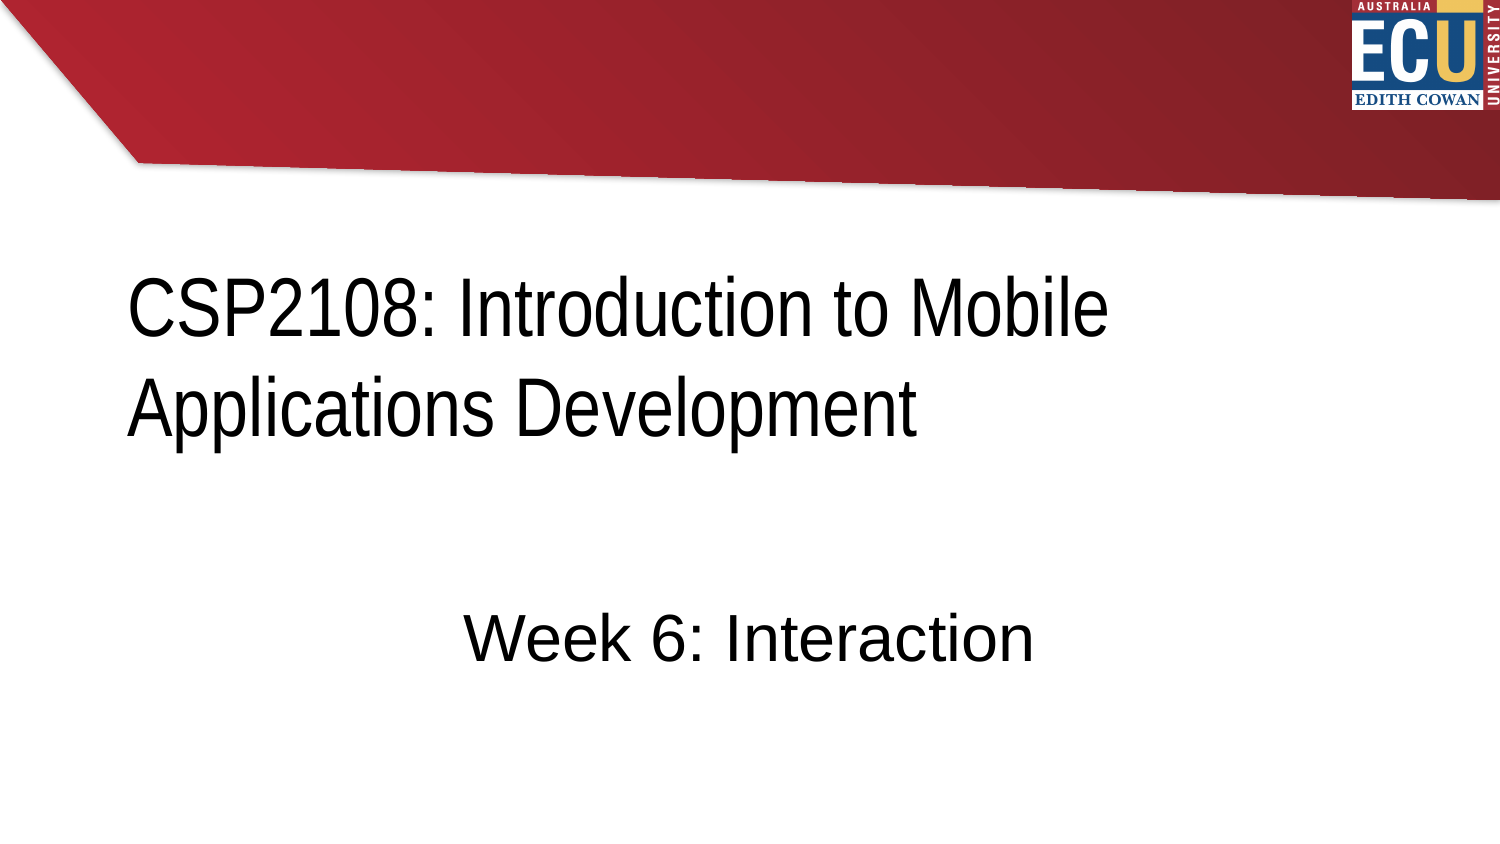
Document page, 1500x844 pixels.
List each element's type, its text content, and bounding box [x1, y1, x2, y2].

subtitle Week 6: Interaction [225, 587, 1275, 694]
title CSP2108: Introduction to Mobile Applications Development [112, 262, 1388, 443]
picture [1352, 0, 1500, 110]
